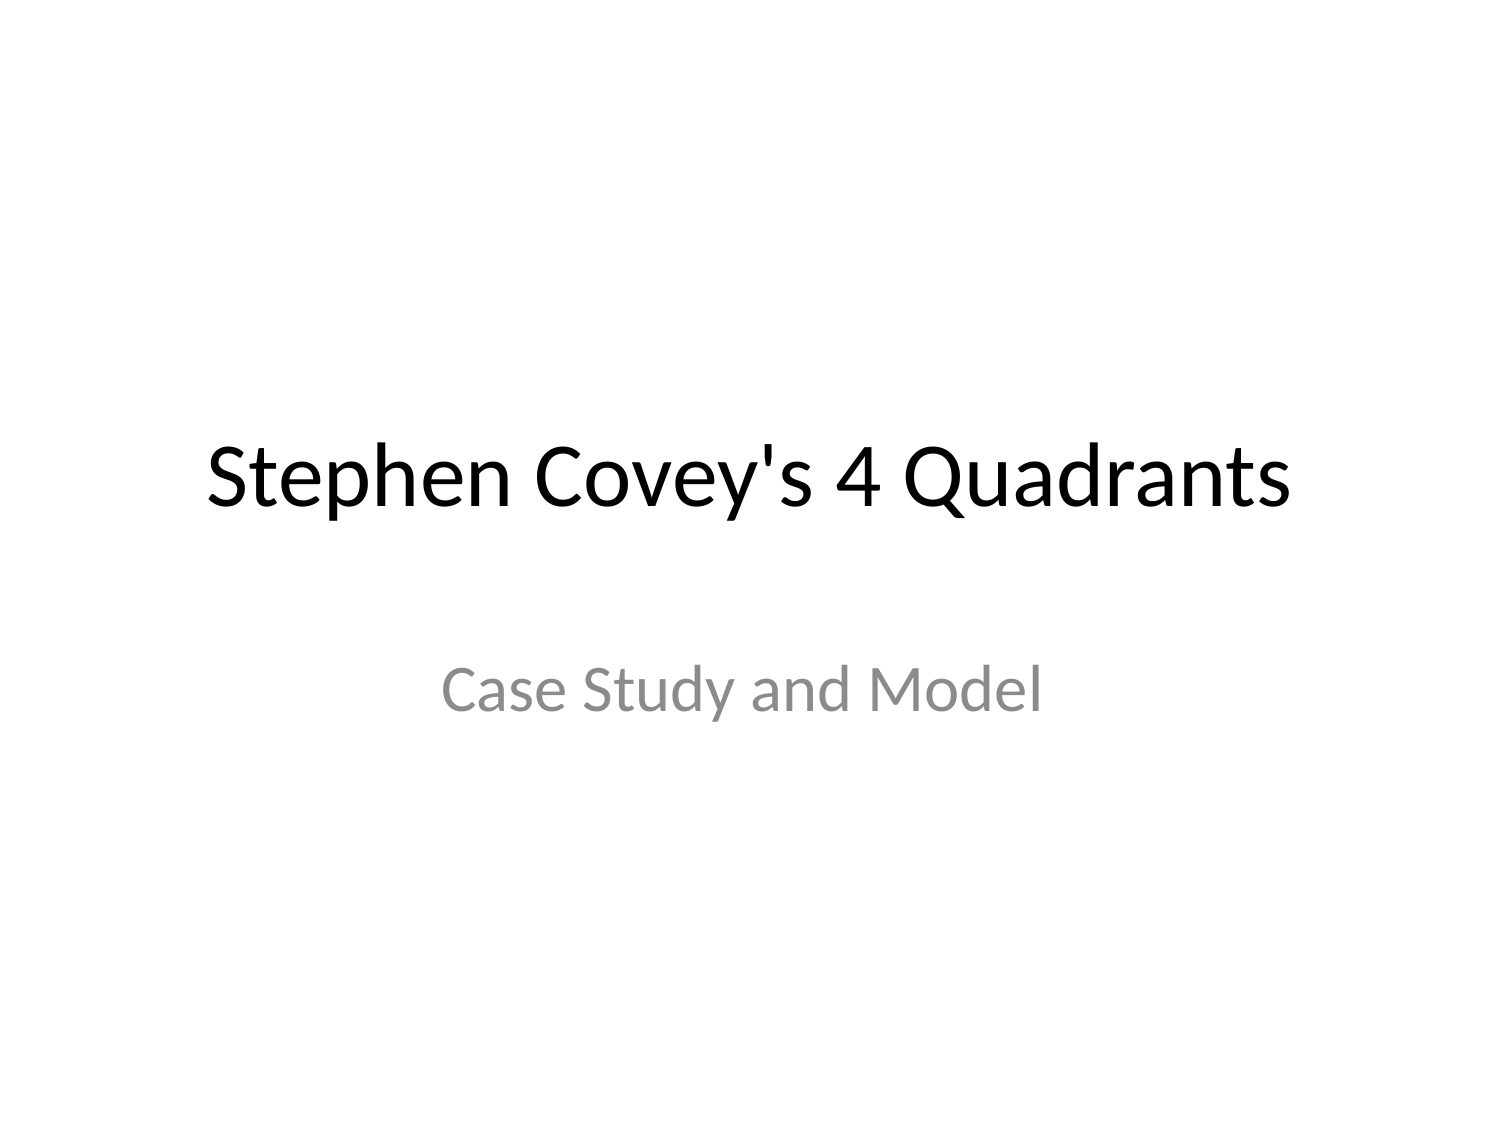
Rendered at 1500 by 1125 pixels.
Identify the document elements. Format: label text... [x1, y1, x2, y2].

subtitle Case Study and Model [225, 637, 1275, 925]
title Stephen Covey's 4 Quadrants [112, 349, 1388, 591]
